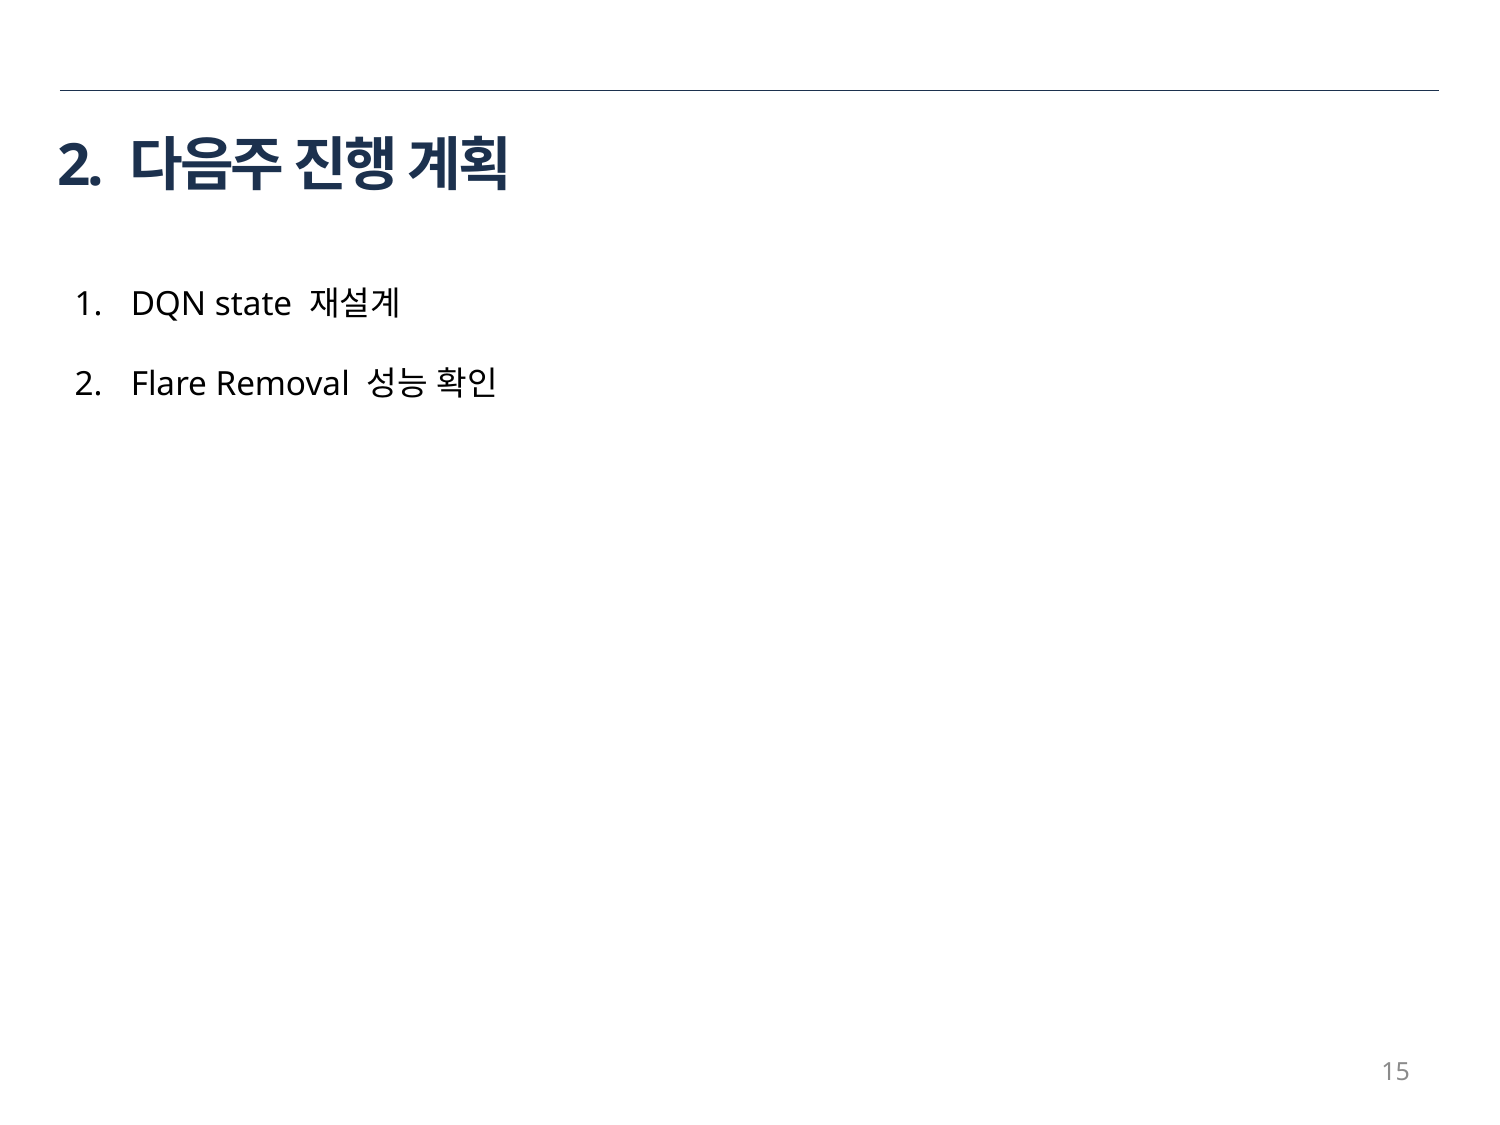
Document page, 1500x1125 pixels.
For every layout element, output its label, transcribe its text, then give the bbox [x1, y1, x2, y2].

slide_number 15 [1074, 1042, 1425, 1103]
text_box DQN state 재설계 Flare Removal 성능 확인 [59, 235, 1500, 410]
title 2. 다음주 진행 계획 [42, 114, 1190, 211]
